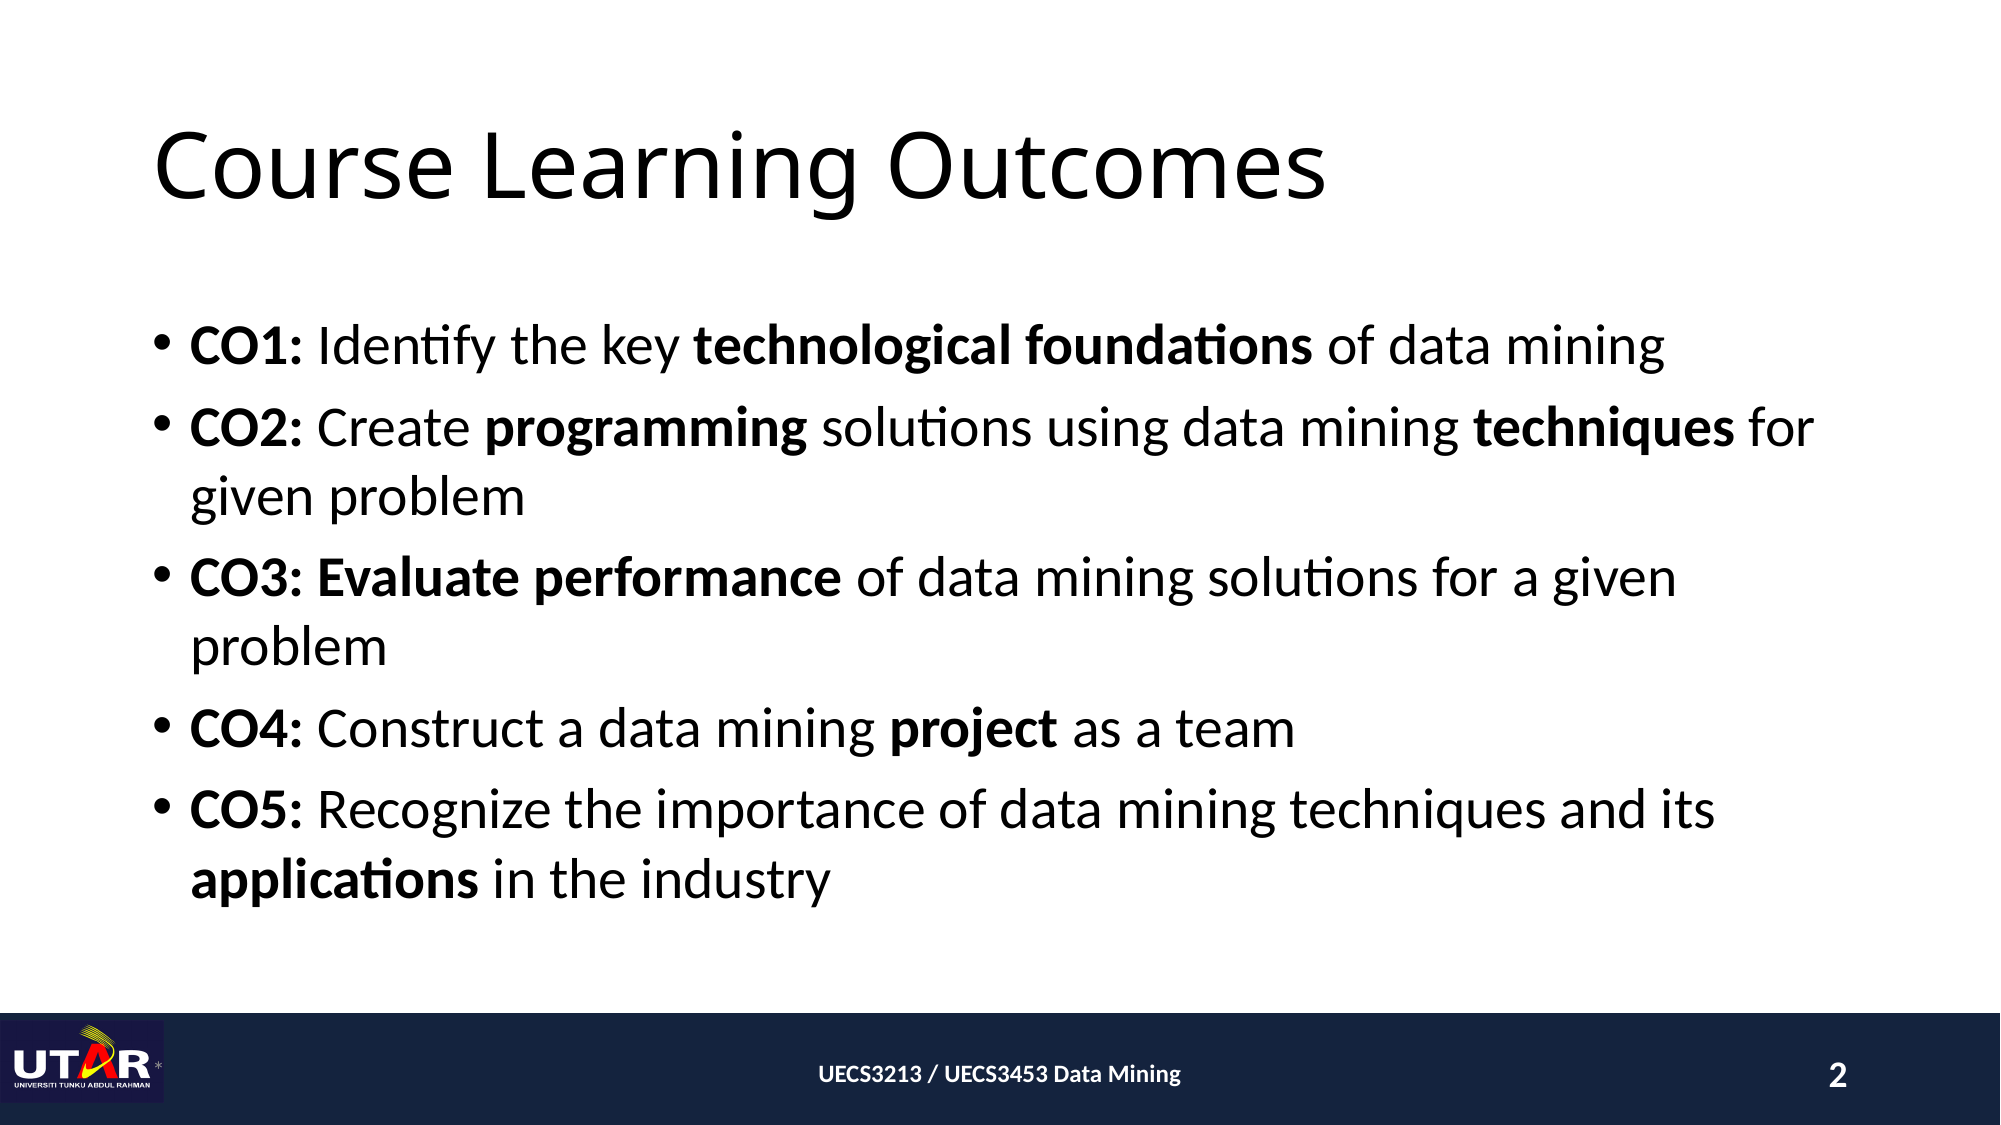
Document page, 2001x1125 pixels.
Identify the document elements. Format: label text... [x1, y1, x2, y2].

footer UECS3213 / UECS3453 Data Mining [662, 1042, 1338, 1103]
list CO1: Identify the key technological foundations of data mining CO2: Create programming solutions using data mining techniques for given problem CO3: Evaluate performance of data mining solutions for a given problem CO4: Construct a data mining project as a team CO5: Recognize the importance of data mining techniques and its applications in the industry [137, 299, 1863, 1014]
title Course Learning Outcomes [137, 59, 1863, 278]
slide_number 2 [1412, 1042, 1863, 1103]
picture [0, 1020, 164, 1103]
slide_number * [137, 1039, 588, 1100]
